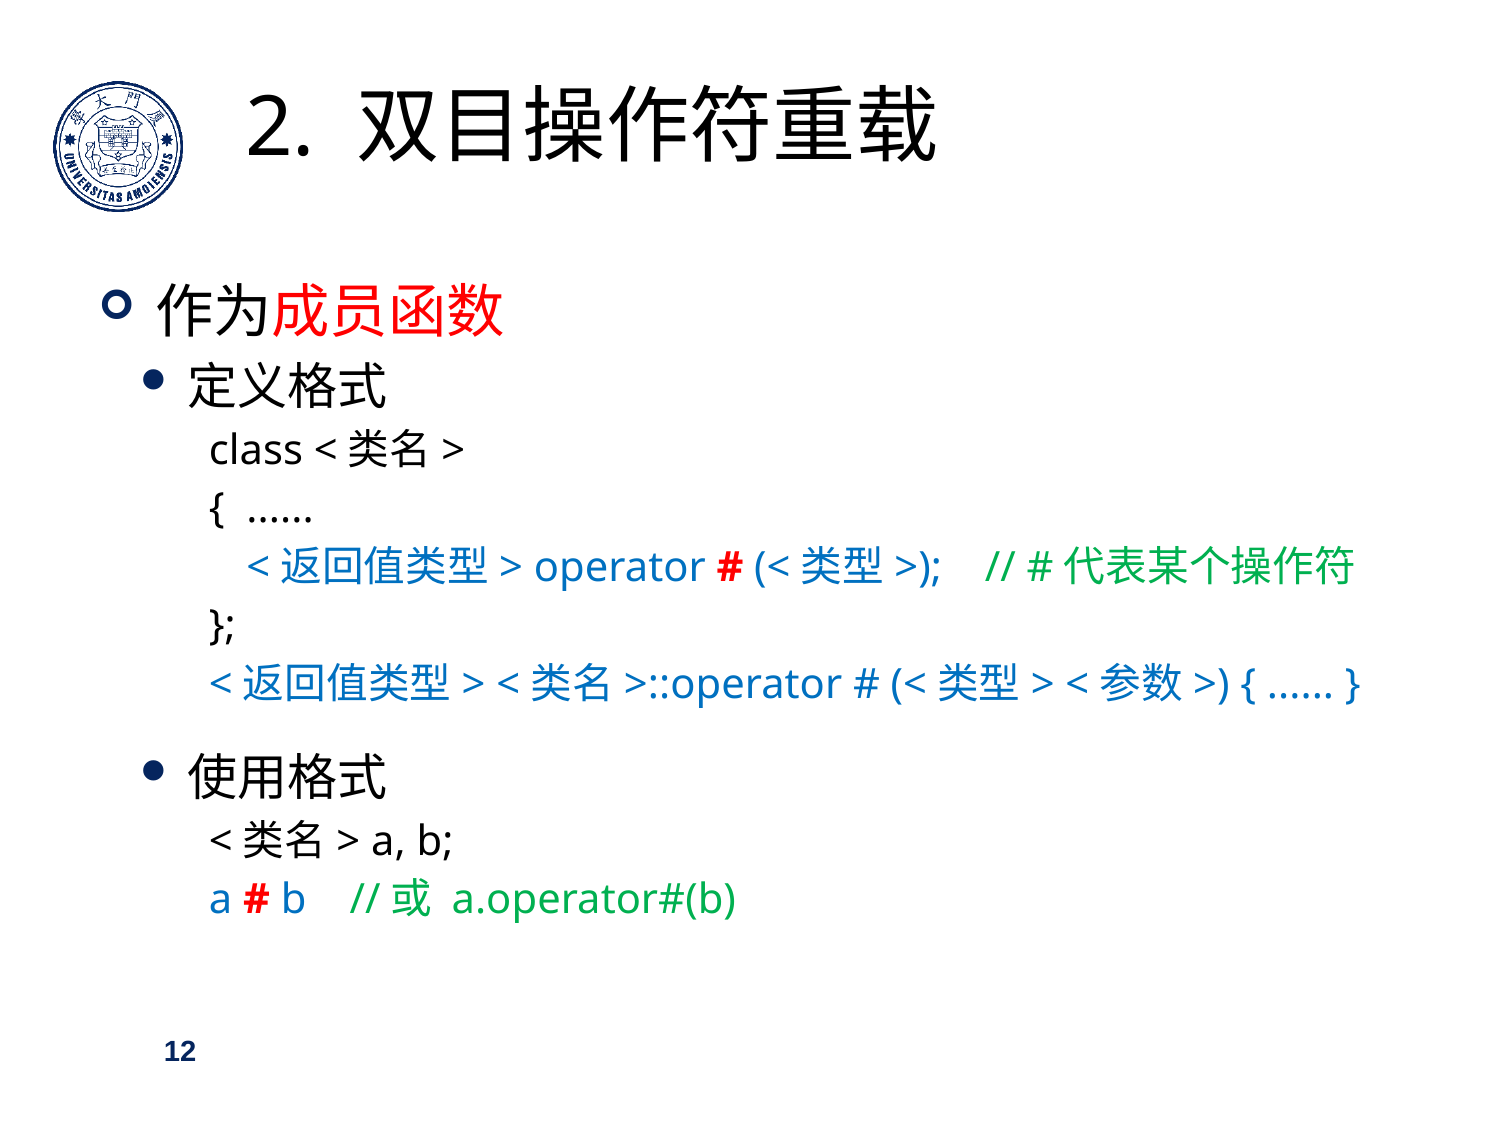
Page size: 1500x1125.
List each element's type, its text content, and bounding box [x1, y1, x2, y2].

text_box 2. 双目操作符重载 [230, 42, 1336, 203]
slide_number 12 [148, 1024, 462, 1101]
picture [53, 81, 183, 212]
list 作为成员函数 定义格式 class <类名> { ...... <返回值类型> operator # (<类型>); // #代表某个操作符 }; <返回值类型> <类名>::operator # (<类型> <参数>) { ...... } 使用格式 <类名> a, b; a # b //或 a.operator#(b) [83, 267, 1417, 950]
